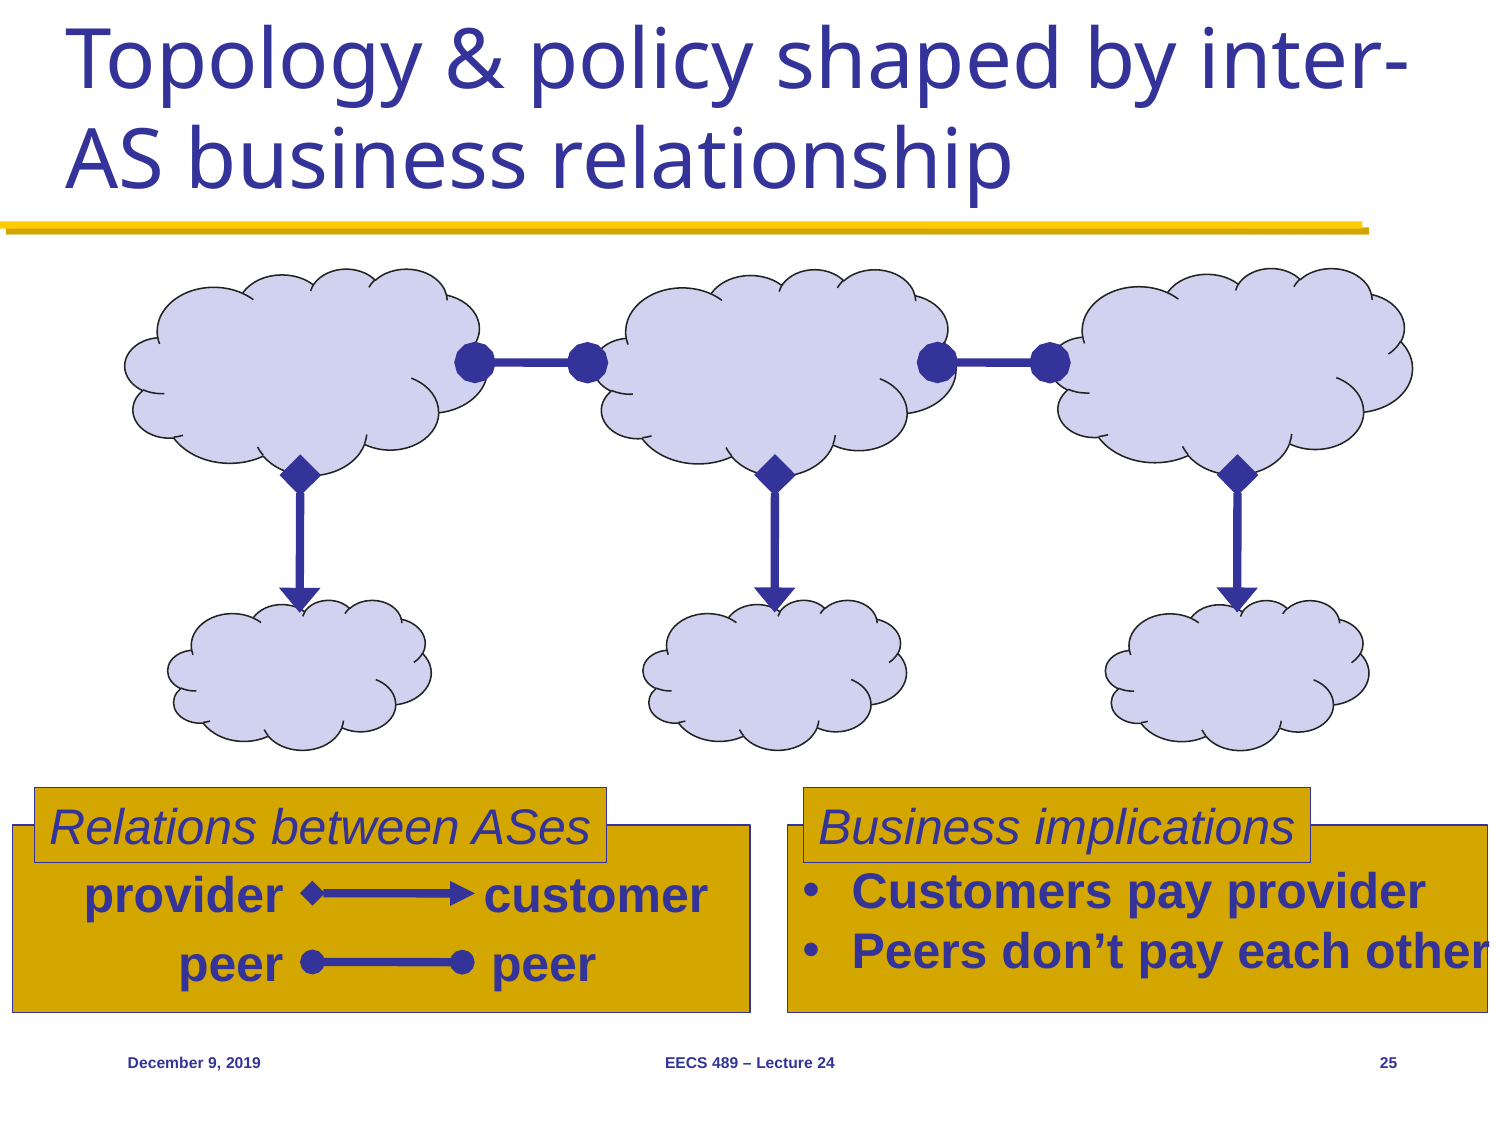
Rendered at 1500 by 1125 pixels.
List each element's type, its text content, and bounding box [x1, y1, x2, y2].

text_box peer [163, 931, 299, 999]
text_box Relations between ASes [34, 787, 607, 863]
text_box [124, 267, 1413, 751]
text_box [12, 825, 750, 1013]
text_box provider [68, 863, 299, 931]
text_box Customers pay provider Peers don’t pay each other [787, 825, 1488, 1013]
text_box customer [468, 855, 724, 931]
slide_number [112, 1024, 426, 1101]
footer EECS 489 – Lecture 24 [512, 1024, 988, 1101]
text_box peer [476, 931, 612, 999]
title Topology & policy shaped by inter-AS business relationship [49, 24, 1451, 213]
text_box Business implications [803, 787, 1311, 863]
slide_number 25 [1312, 1024, 1413, 1101]
